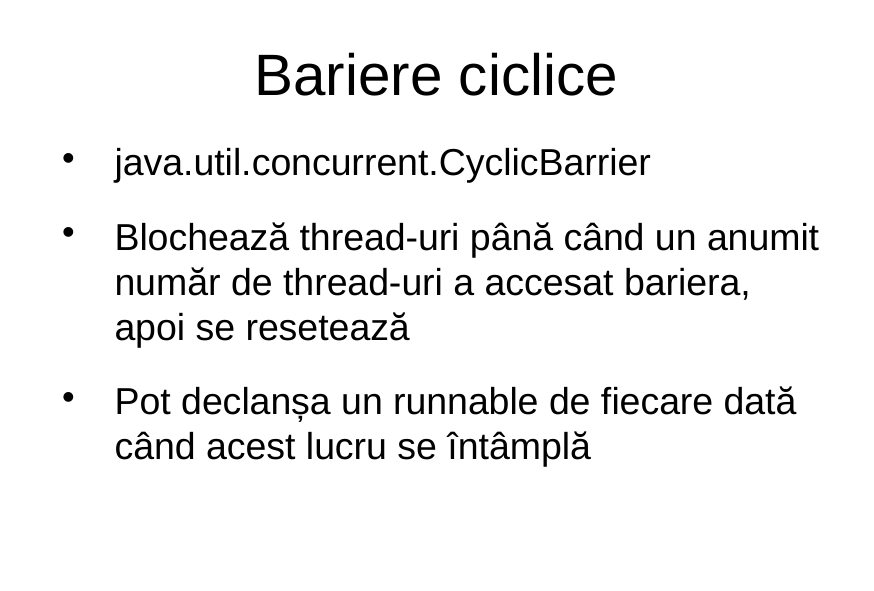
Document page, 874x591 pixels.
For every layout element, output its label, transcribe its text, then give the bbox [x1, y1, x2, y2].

text_box Bariere ciclice [43, 23, 830, 122]
text_box java.util.concurrent.CyclicBarrier Blochează thread-uri până când un anumit număr de thread-uri a accesat bariera, apoi se resetează Pot declanșa un runnable de fiecare dată când acest lucru se întâmplă [43, 138, 830, 480]
